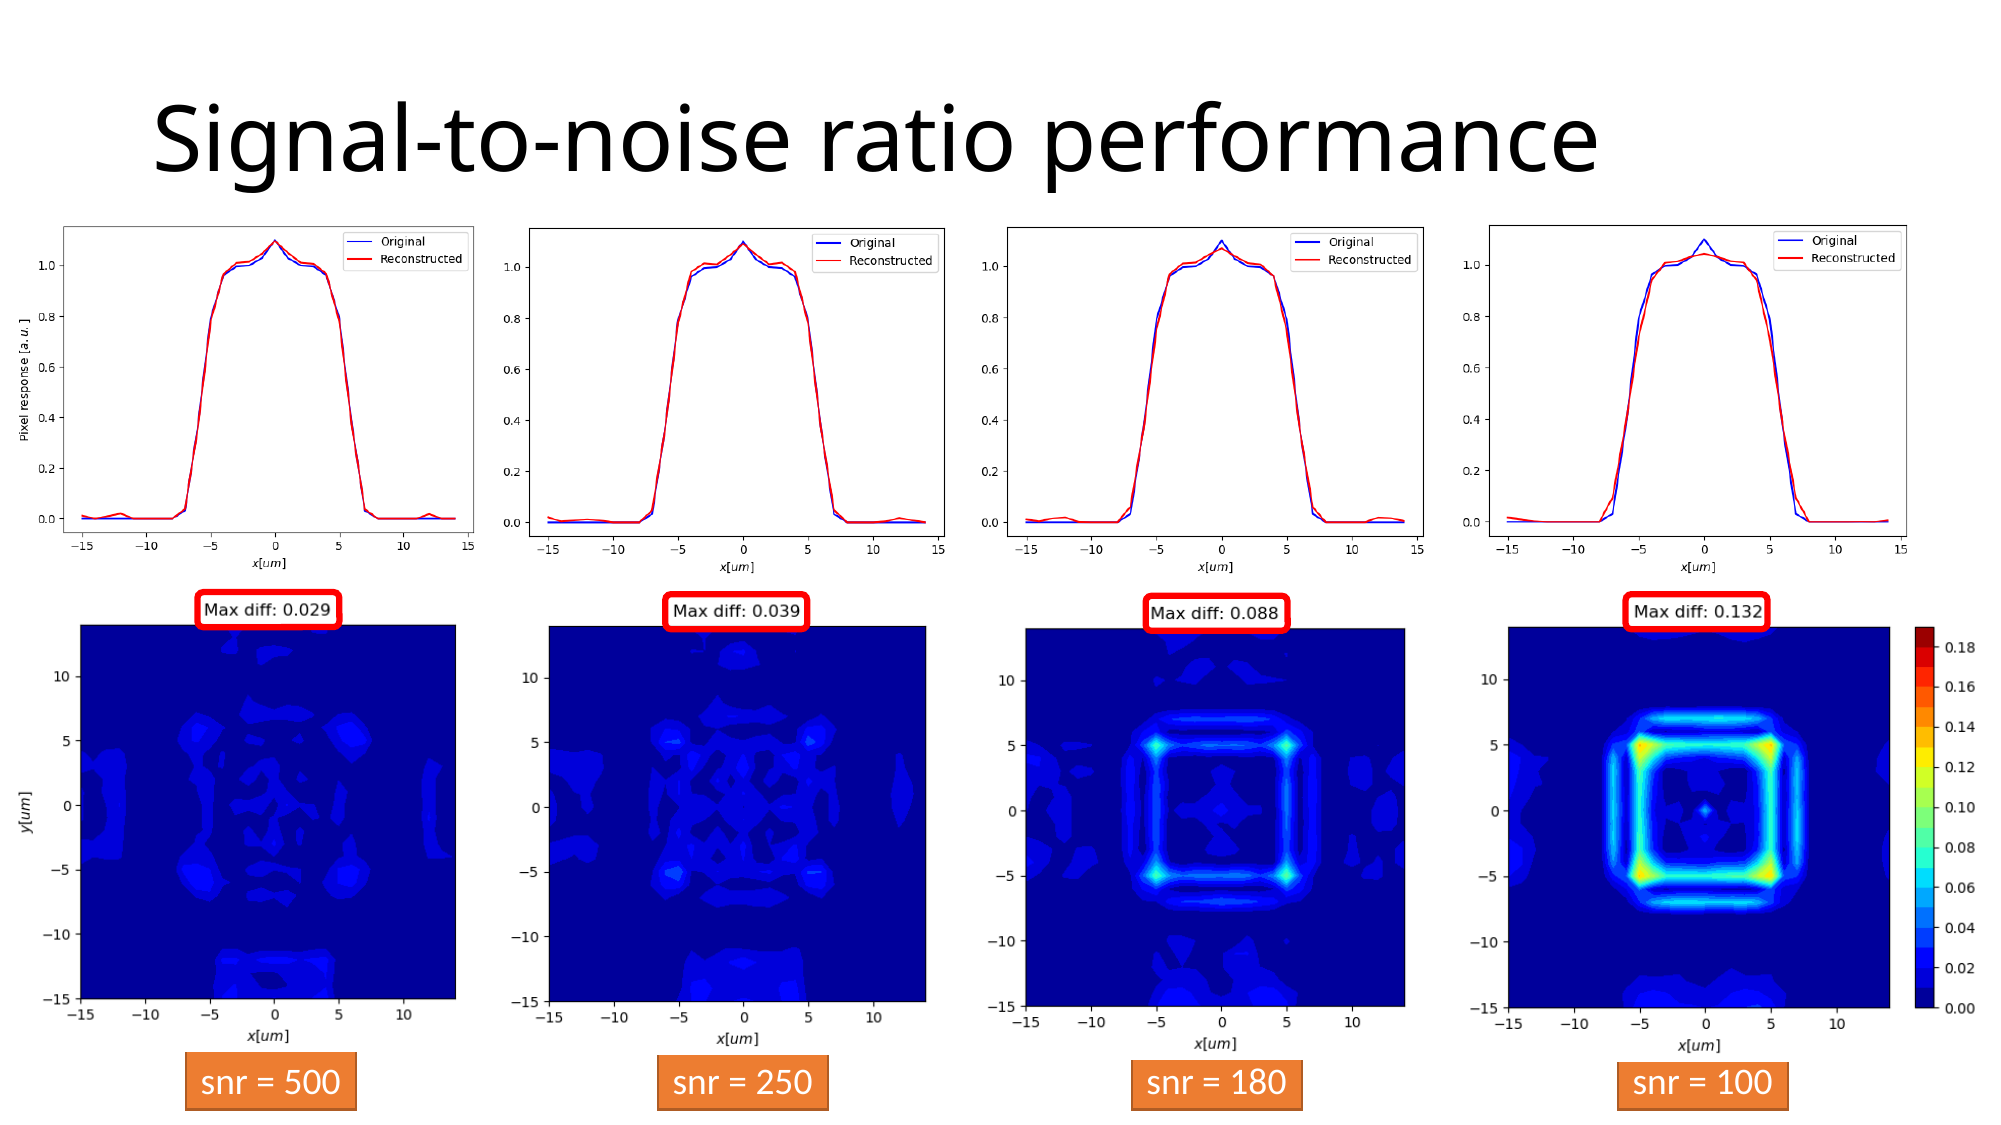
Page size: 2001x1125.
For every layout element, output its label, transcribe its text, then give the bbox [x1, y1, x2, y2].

text_box [1625, 593, 1769, 598]
text_box [1144, 594, 1289, 602]
picture [510, 599, 935, 1055]
text_box snr = 100 [1617, 1062, 1789, 1111]
picture [14, 596, 467, 1052]
picture [978, 225, 1428, 580]
picture [15, 223, 479, 576]
picture [499, 223, 954, 580]
text_box [196, 591, 340, 596]
picture [1468, 598, 1983, 1062]
text_box snr = 180 [1131, 1060, 1303, 1111]
text_box [664, 593, 808, 599]
text_box snr = 250 [657, 1055, 829, 1111]
picture [1459, 223, 1911, 580]
title Signal-to-noise ratio performance [137, 59, 1863, 224]
text_box snr = 500 [185, 1052, 357, 1111]
picture [987, 602, 1416, 1060]
